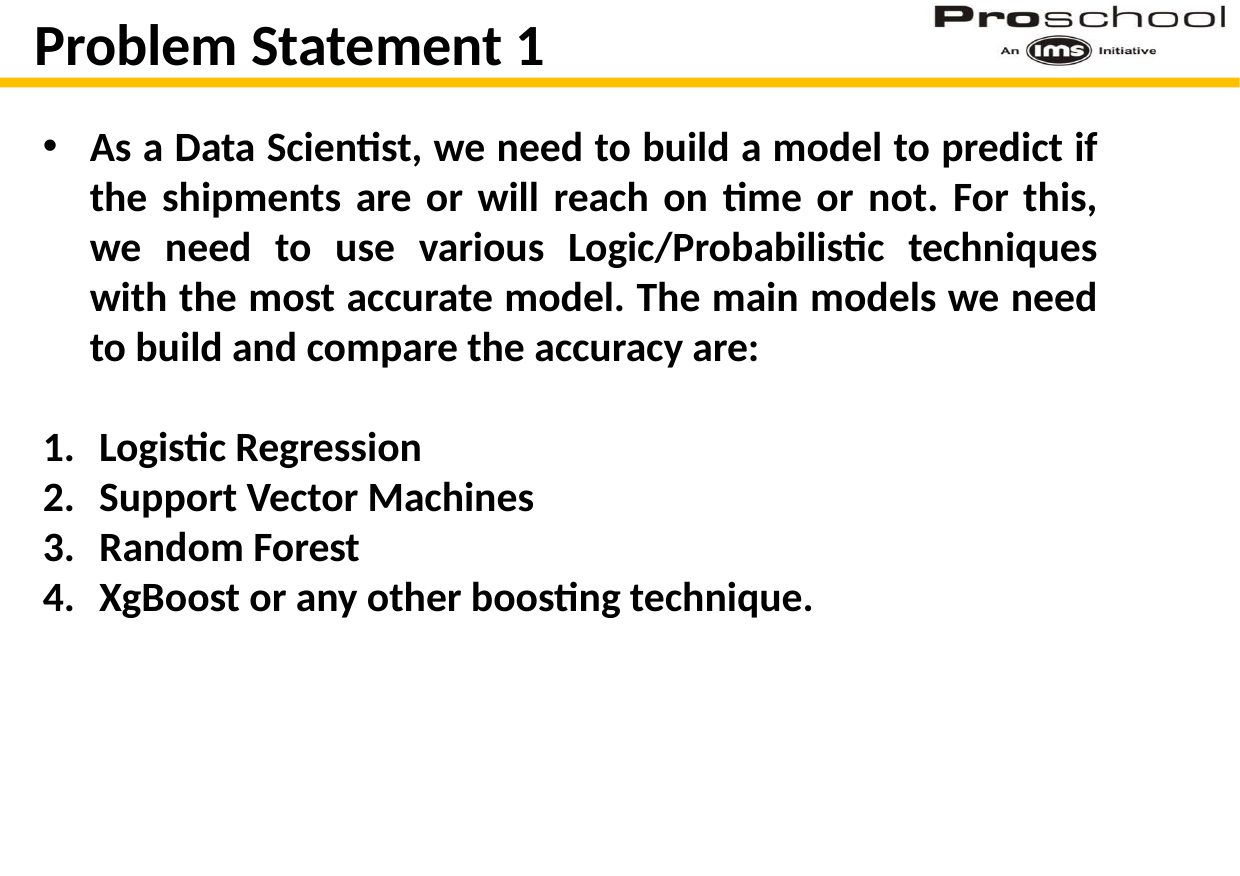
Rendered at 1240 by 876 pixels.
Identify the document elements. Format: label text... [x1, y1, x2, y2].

text_box Problem Statement 1 [19, 0, 683, 85]
text_box As a Data Scientist, we need to build a model to predict if the shipments are or will reach on time or not. For this, we need to use various Logic/Probabilistic techniques with the most accurate model. The main models we need to build and compare the accuracy are: Logistic Regression Support Vector Machines Random Forest XgBoost or any other boosting technique. [0, 112, 1113, 678]
picture [919, 0, 1240, 74]
